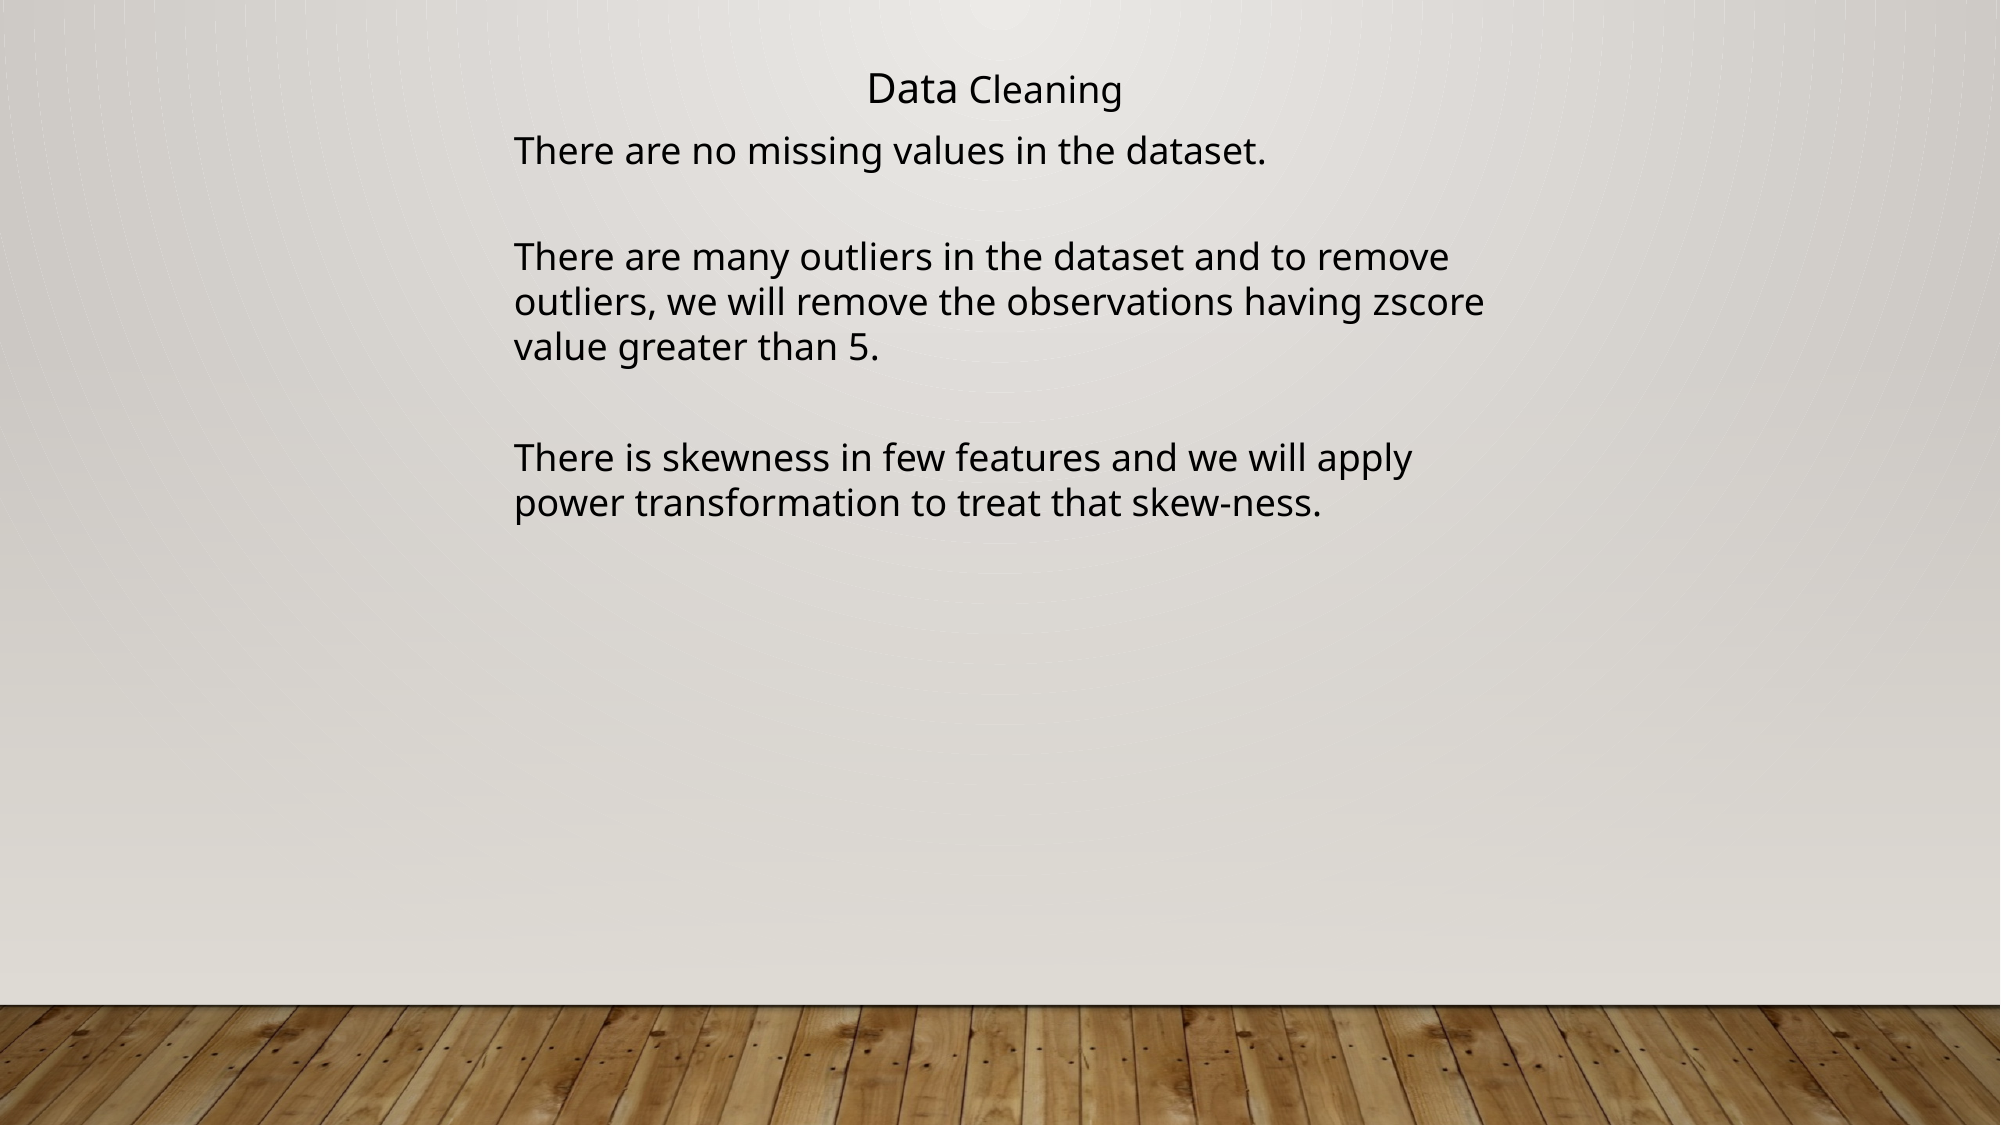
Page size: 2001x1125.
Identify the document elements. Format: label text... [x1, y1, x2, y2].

text_box There is skewness in few features and we will apply power transformation to treat that skew-ness. [498, 426, 1502, 532]
text_box Data Cleaning [488, 54, 1502, 119]
picture [0, 1005, 2000, 1125]
text_box There are no missing values in the dataset. [498, 119, 1502, 225]
text_box There are many outliers in the dataset and to remove outliers, we will remove the observations having zscore value greater than 5. [498, 225, 1502, 376]
